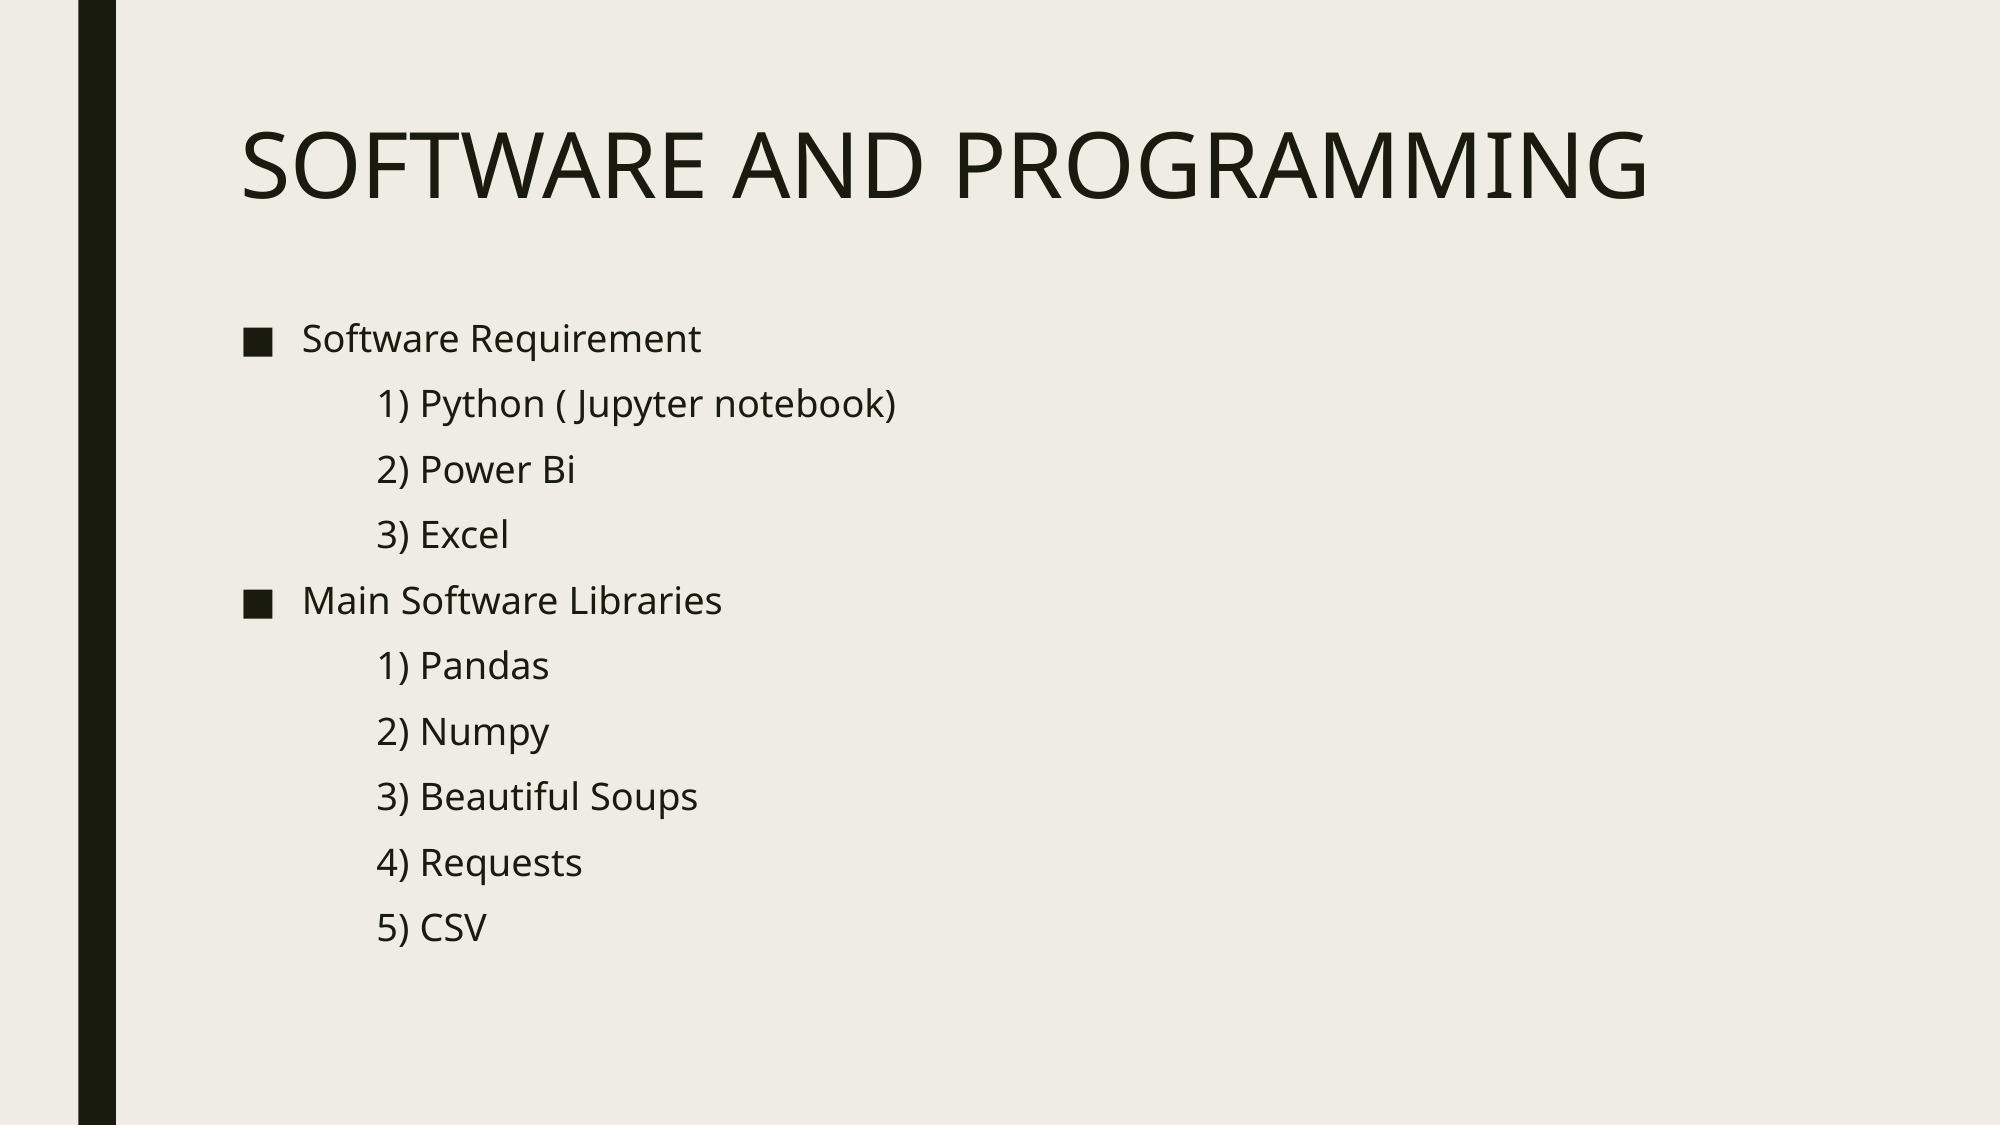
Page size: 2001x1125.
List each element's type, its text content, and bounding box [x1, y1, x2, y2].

list Software Requirement 1) Python ( Jupyter notebook) 2) Power Bi 3) Excel Main Software Libraries 1) Pandas 2) Numpy 3) Beautiful Soups 4) Requests 5) CSV [225, 310, 1800, 963]
title SOFTWARE AND PROGRAMMING [225, 112, 1800, 310]
